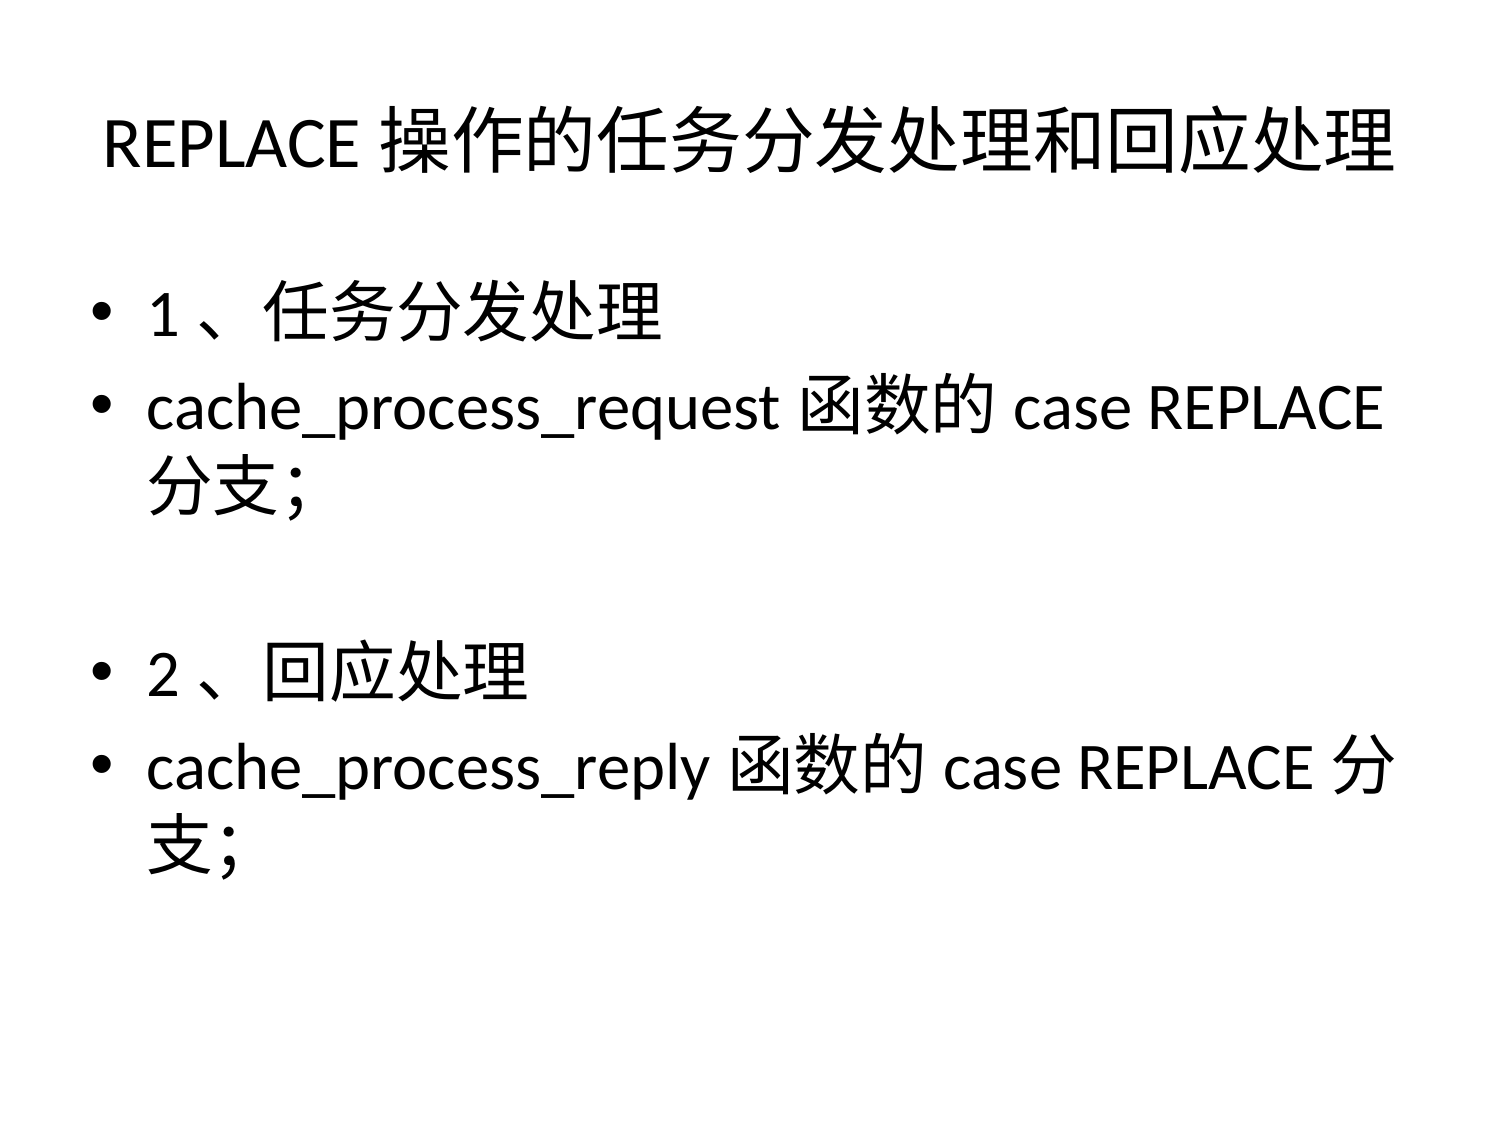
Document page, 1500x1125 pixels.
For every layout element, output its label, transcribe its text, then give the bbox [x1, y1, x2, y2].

title REPLACE操作的任务分发处理和回应处理 [75, 45, 1425, 233]
list 1、任务分发处理 cache_process_request函数的case REPLACE分支； 2、回应处理 cache_process_reply函数的case REPLACE分支； [75, 262, 1425, 1083]
